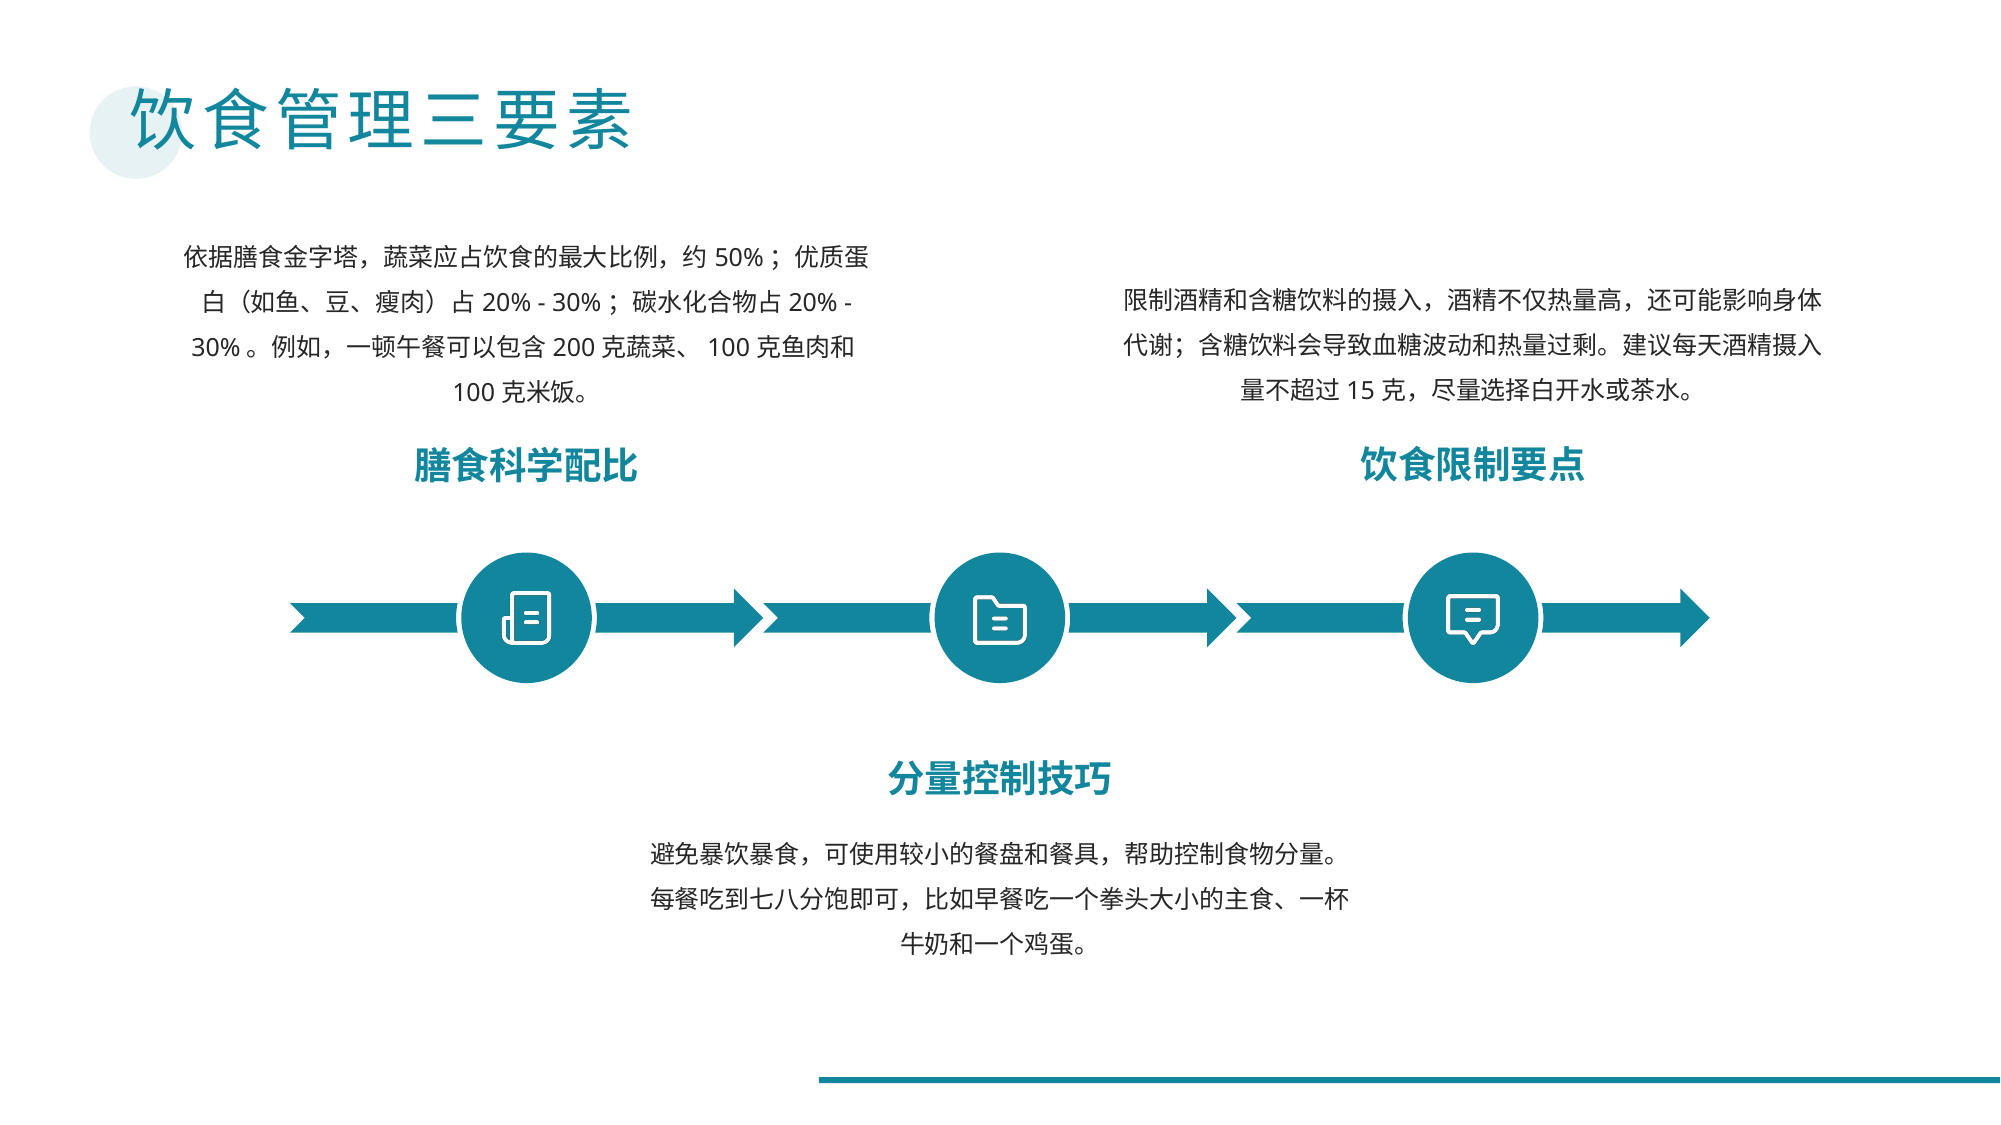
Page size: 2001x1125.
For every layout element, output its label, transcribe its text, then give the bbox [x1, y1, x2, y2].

text_box [460, 551, 593, 685]
text_box 分量控制技巧 [744, 748, 1256, 801]
text_box 膳食科学配比 [271, 435, 783, 488]
picture [973, 593, 1027, 647]
text_box [1540, 585, 1712, 650]
text_box [1067, 585, 1238, 650]
text_box [760, 602, 933, 634]
text_box 依据膳食金字塔，蔬菜应占饮食的最大比例，约50%；优质蛋白（如鱼、豆、瘦肉）占20% - 30%；碳水化合物占20% - 30%。例如，一顿午餐可以包含200克蔬菜、100克鱼肉和100克米饭。 [175, 235, 879, 407]
title 饮食管理三要素 [114, 59, 1886, 178]
text_box 饮食限制要点 [1217, 434, 1729, 487]
text_box [287, 602, 460, 634]
text_box 限制酒精和含糖饮料的摄入，酒精不仅热量高，还可能影响身体代谢；含糖饮料会导致血糖波动和热量过剩。建议每天酒精摄入量不超过15克，尽量选择白开水或茶水。 [1121, 234, 1825, 405]
text_box [933, 551, 1067, 685]
picture [499, 591, 554, 645]
text_box [593, 585, 765, 650]
text_box [1234, 602, 1406, 634]
text_box [1406, 551, 1540, 685]
picture [1446, 592, 1500, 647]
text_box 避免暴饮暴食，可使用较小的餐盘和餐具，帮助控制食物分量。每餐吃到七八分饱即可，比如早餐吃一个拳头大小的主食、一杯牛奶和一个鸡蛋。 [648, 823, 1352, 975]
